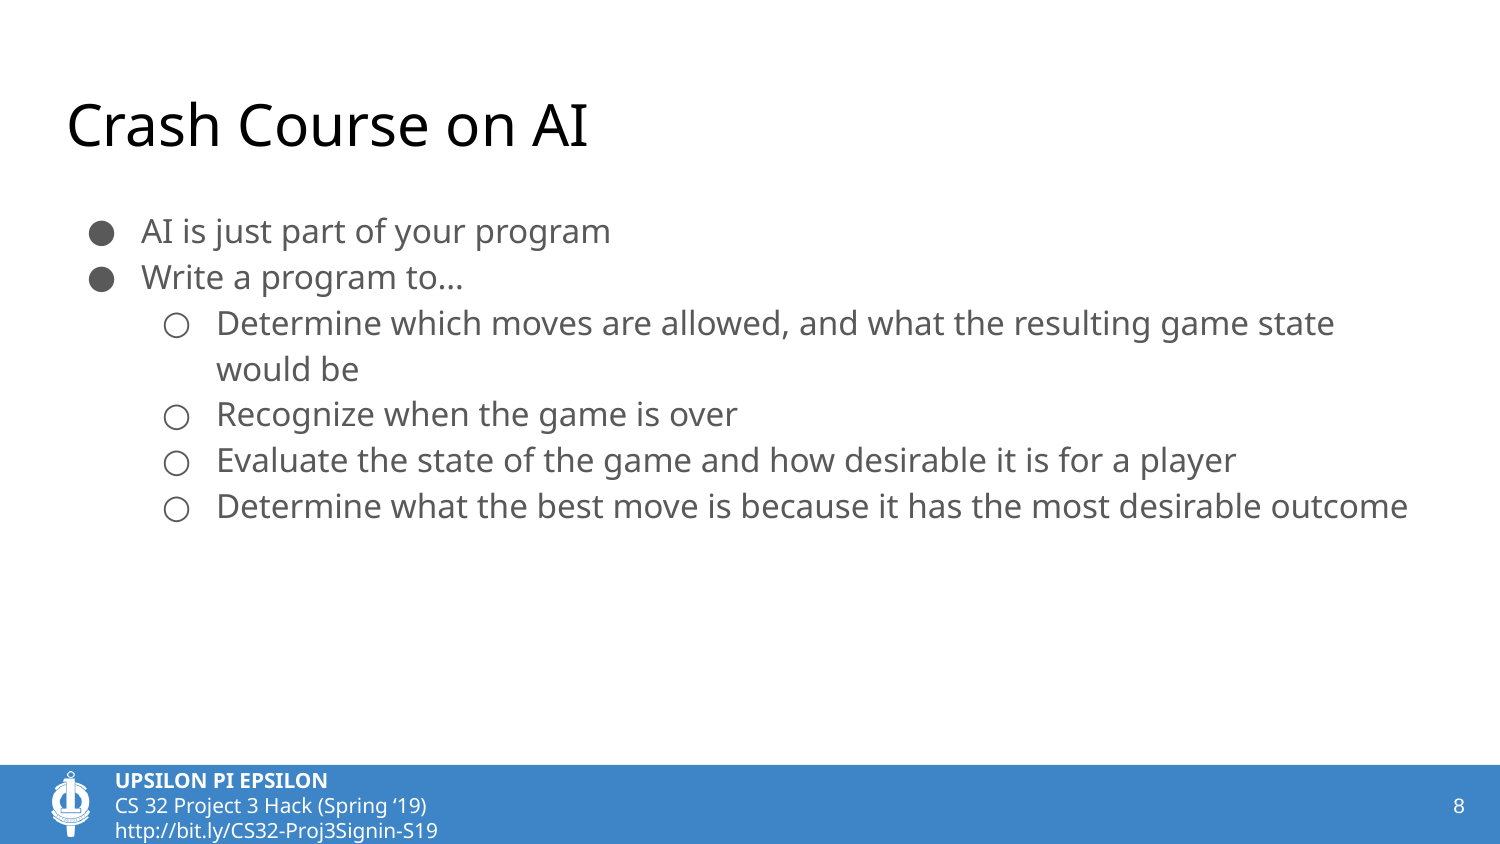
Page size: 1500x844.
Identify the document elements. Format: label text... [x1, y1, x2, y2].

list AI is just part of your program Write a program to… Determine which moves are allowed, and what the resulting game state would be Recognize when the game is over Evaluate the state of the game and how desirable it is for a player Determine what the best move is because it has the most desirable outcome [51, 189, 1449, 750]
picture [51, 771, 90, 837]
title Crash Course on AI [51, 72, 1449, 167]
slide_number ‹#› [1389, 764, 1480, 844]
